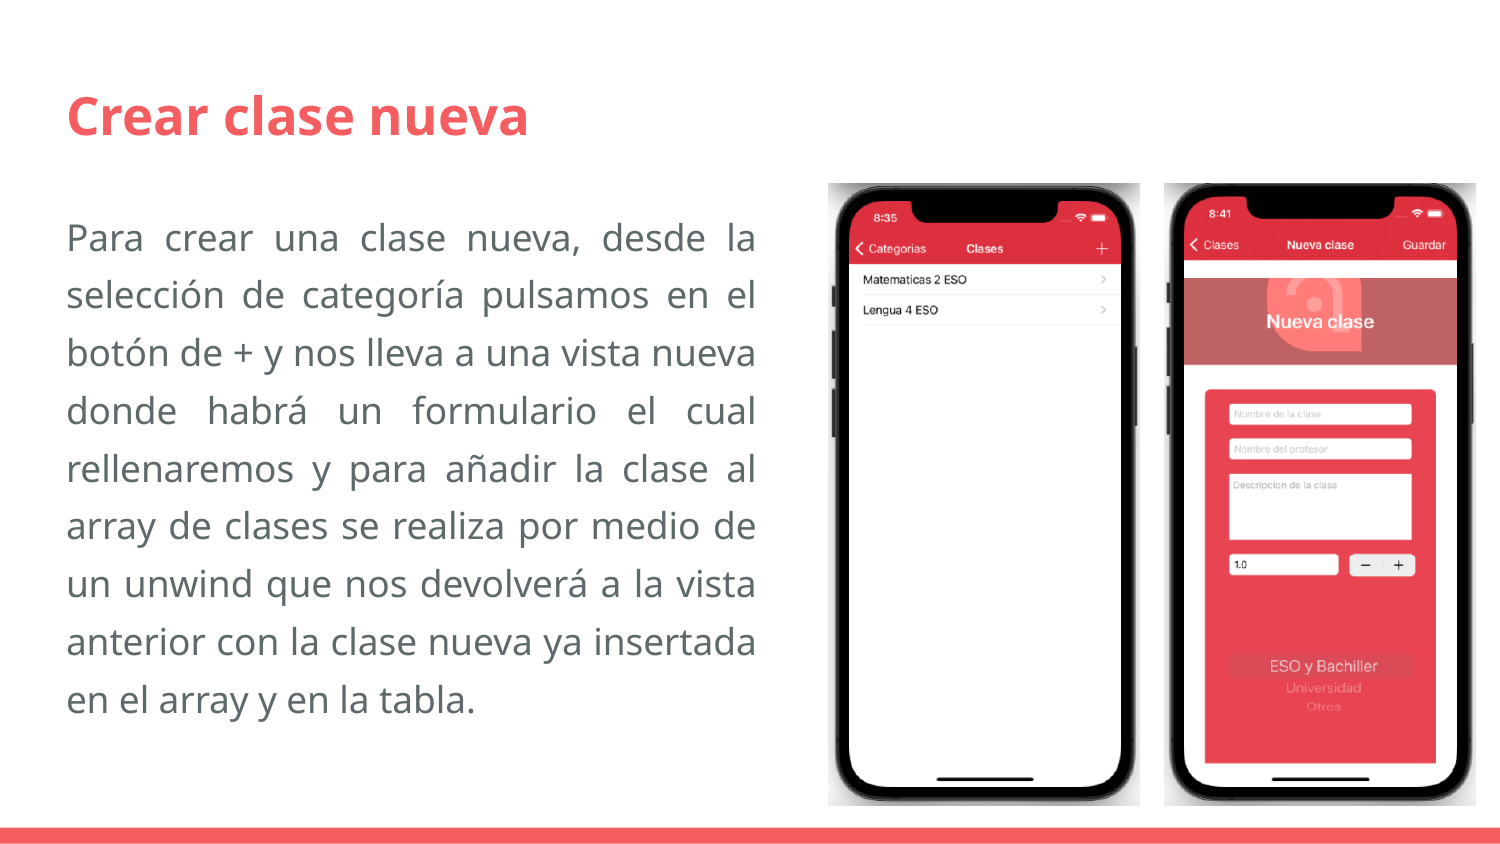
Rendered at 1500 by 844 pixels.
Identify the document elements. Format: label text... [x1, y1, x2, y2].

list Para crear una clase nueva, desde la selección de categoría pulsamos en el botón de + y nos lleva a una vista nueva donde habrá un formulario el cual rellenaremos y para añadir la clase al array de clases se realiza por medio de un unwind que nos devolverá a la vista anterior con la clase nueva ya insertada en el array y en la tabla. [51, 189, 773, 750]
picture [1163, 182, 1477, 806]
title Crear clase nueva [51, 64, 1150, 167]
picture [827, 182, 1141, 806]
